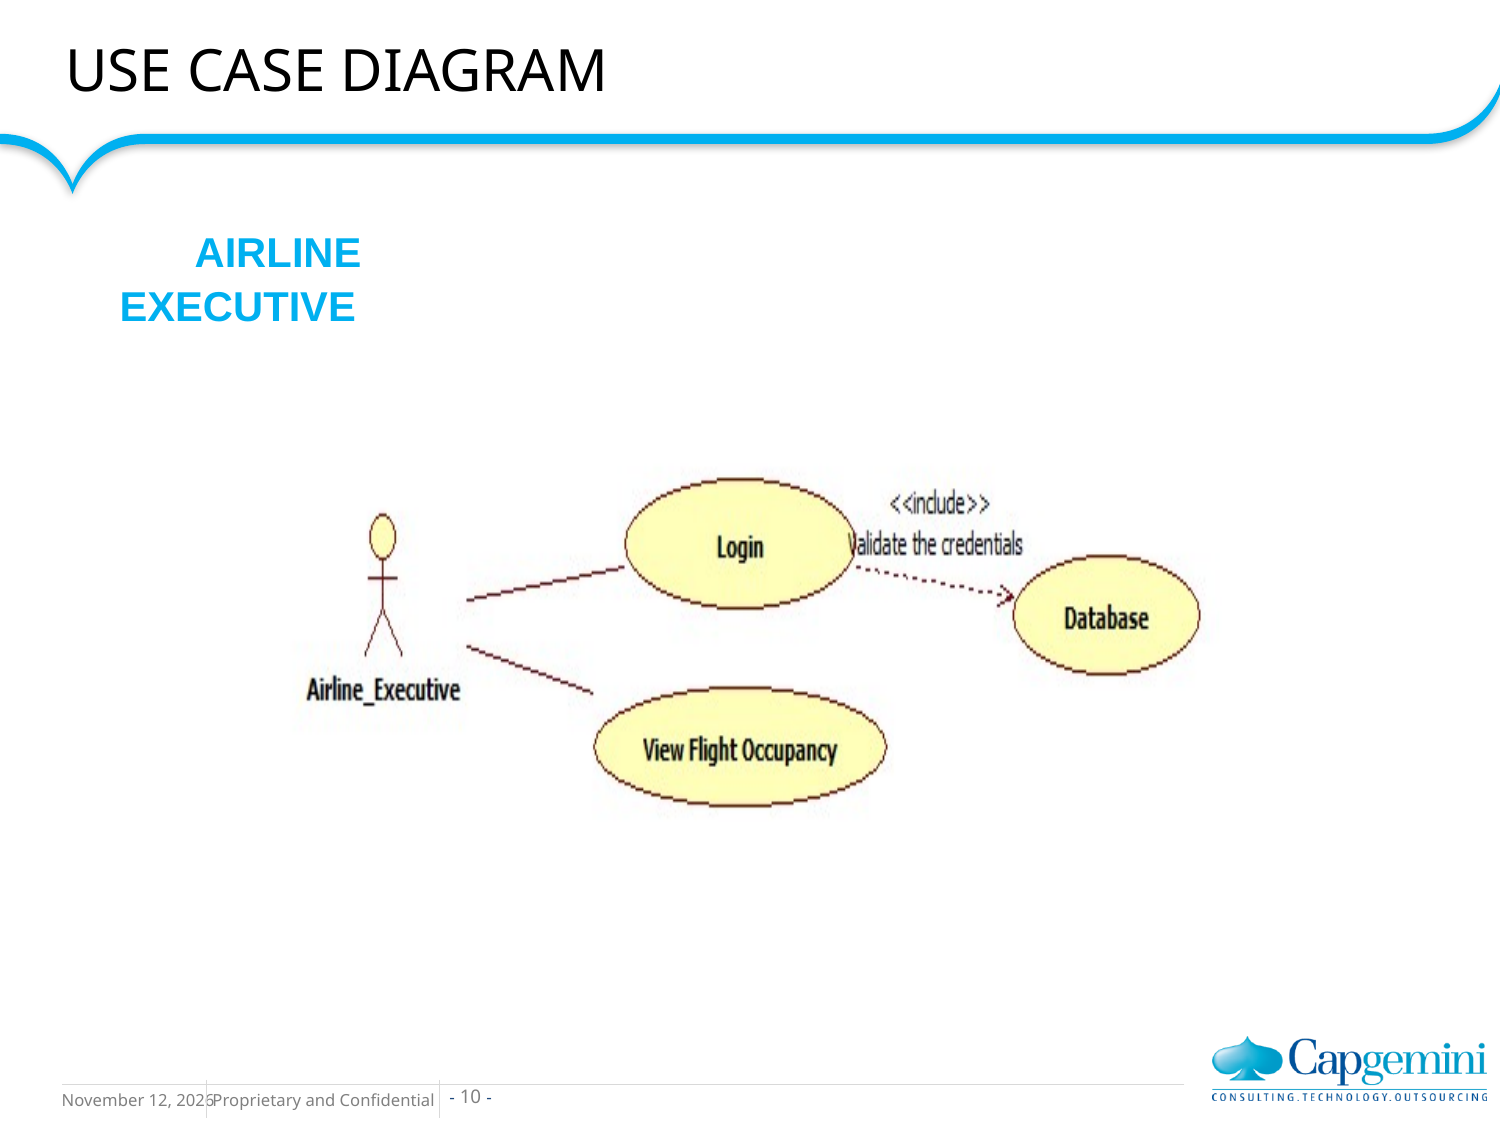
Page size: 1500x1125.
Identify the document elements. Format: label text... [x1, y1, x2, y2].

title USE CASE DIAGRAM [50, 3, 1400, 134]
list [268, 424, 1232, 863]
picture [1212, 1036, 1487, 1101]
text_box Airline Executive [104, 215, 550, 284]
